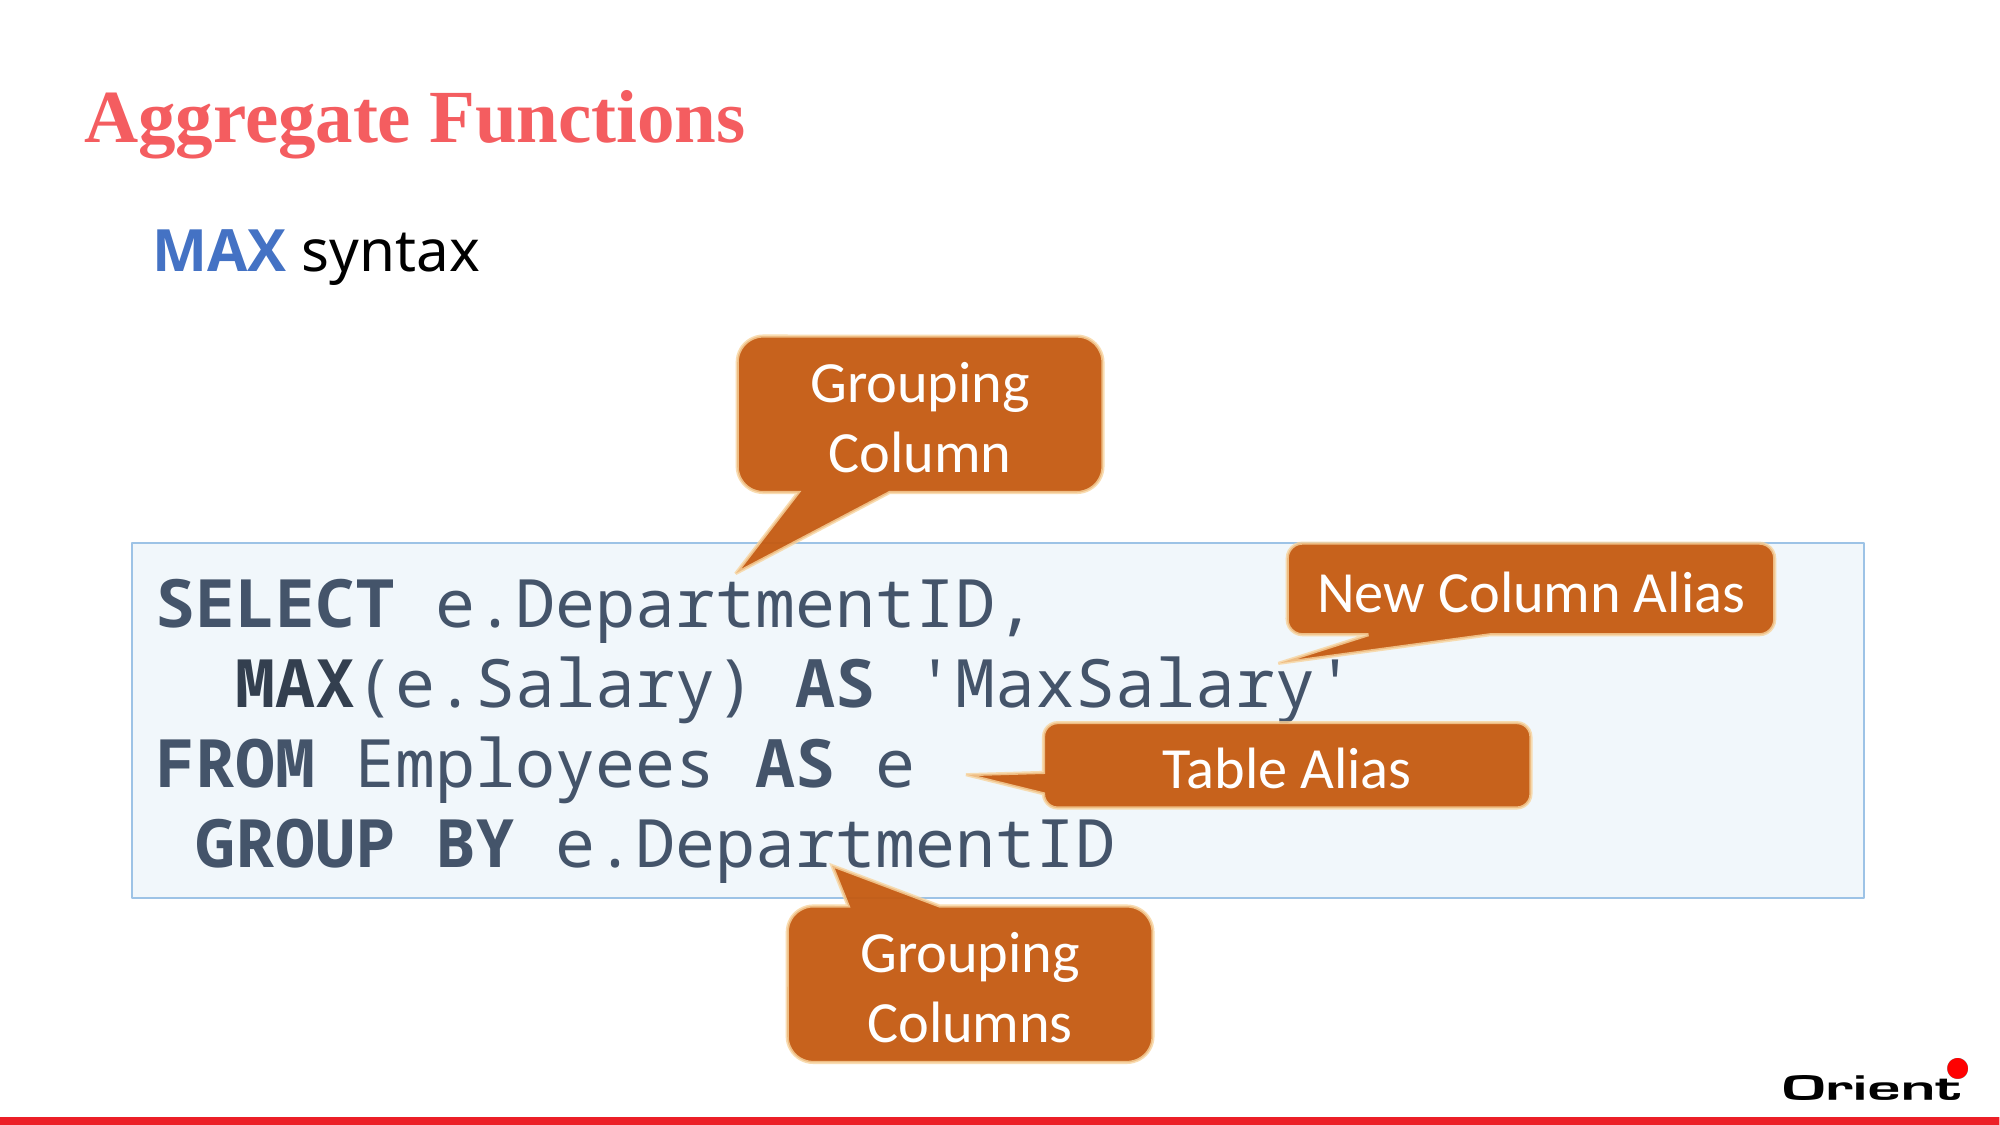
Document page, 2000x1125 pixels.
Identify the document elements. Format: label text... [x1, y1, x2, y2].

text_box Grouping Columns [786, 920, 1155, 1064]
list MAX syntax [137, 205, 1862, 920]
text_box Aggregate Functions [69, 59, 1488, 165]
picture [1784, 1058, 1968, 1100]
text_box SELECT e.DepartmentID, MAX(e.Salary) AS 'MaxSalary' FROM Employees AS e GROUP BY e.DepartmentID [131, 543, 137, 899]
